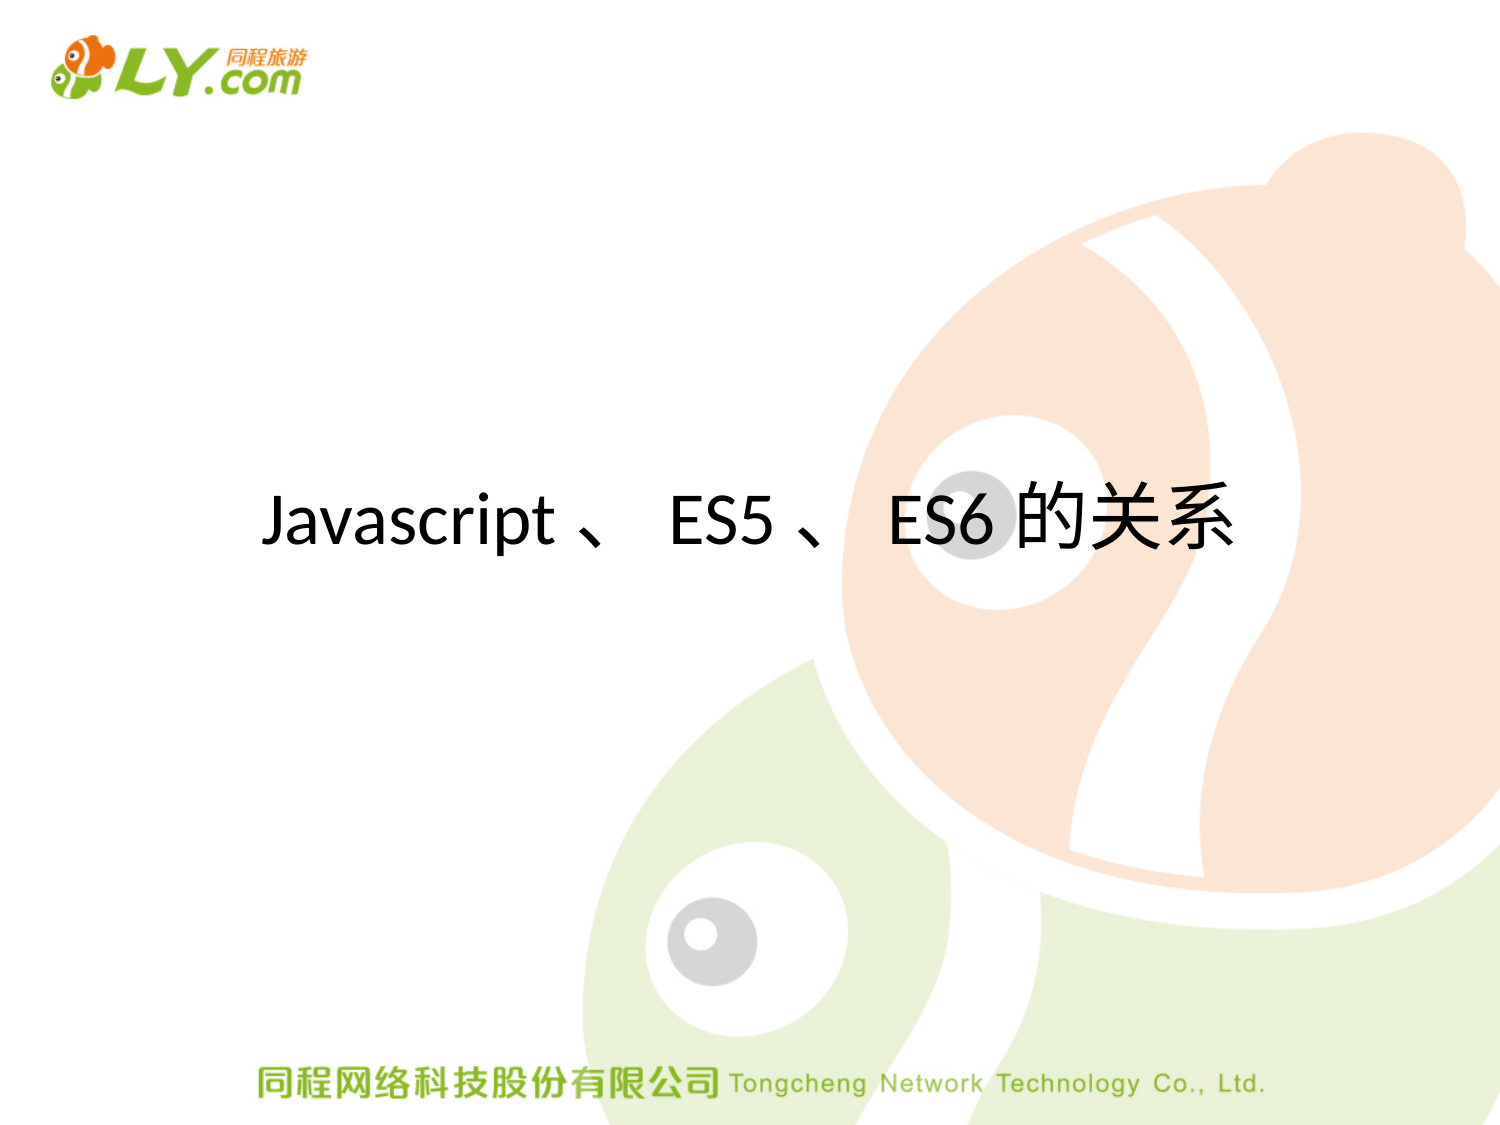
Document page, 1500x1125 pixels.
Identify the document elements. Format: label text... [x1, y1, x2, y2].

title Javascript、ES5、ES6的关系 [75, 420, 1425, 609]
picture [0, 0, 1500, 1125]
